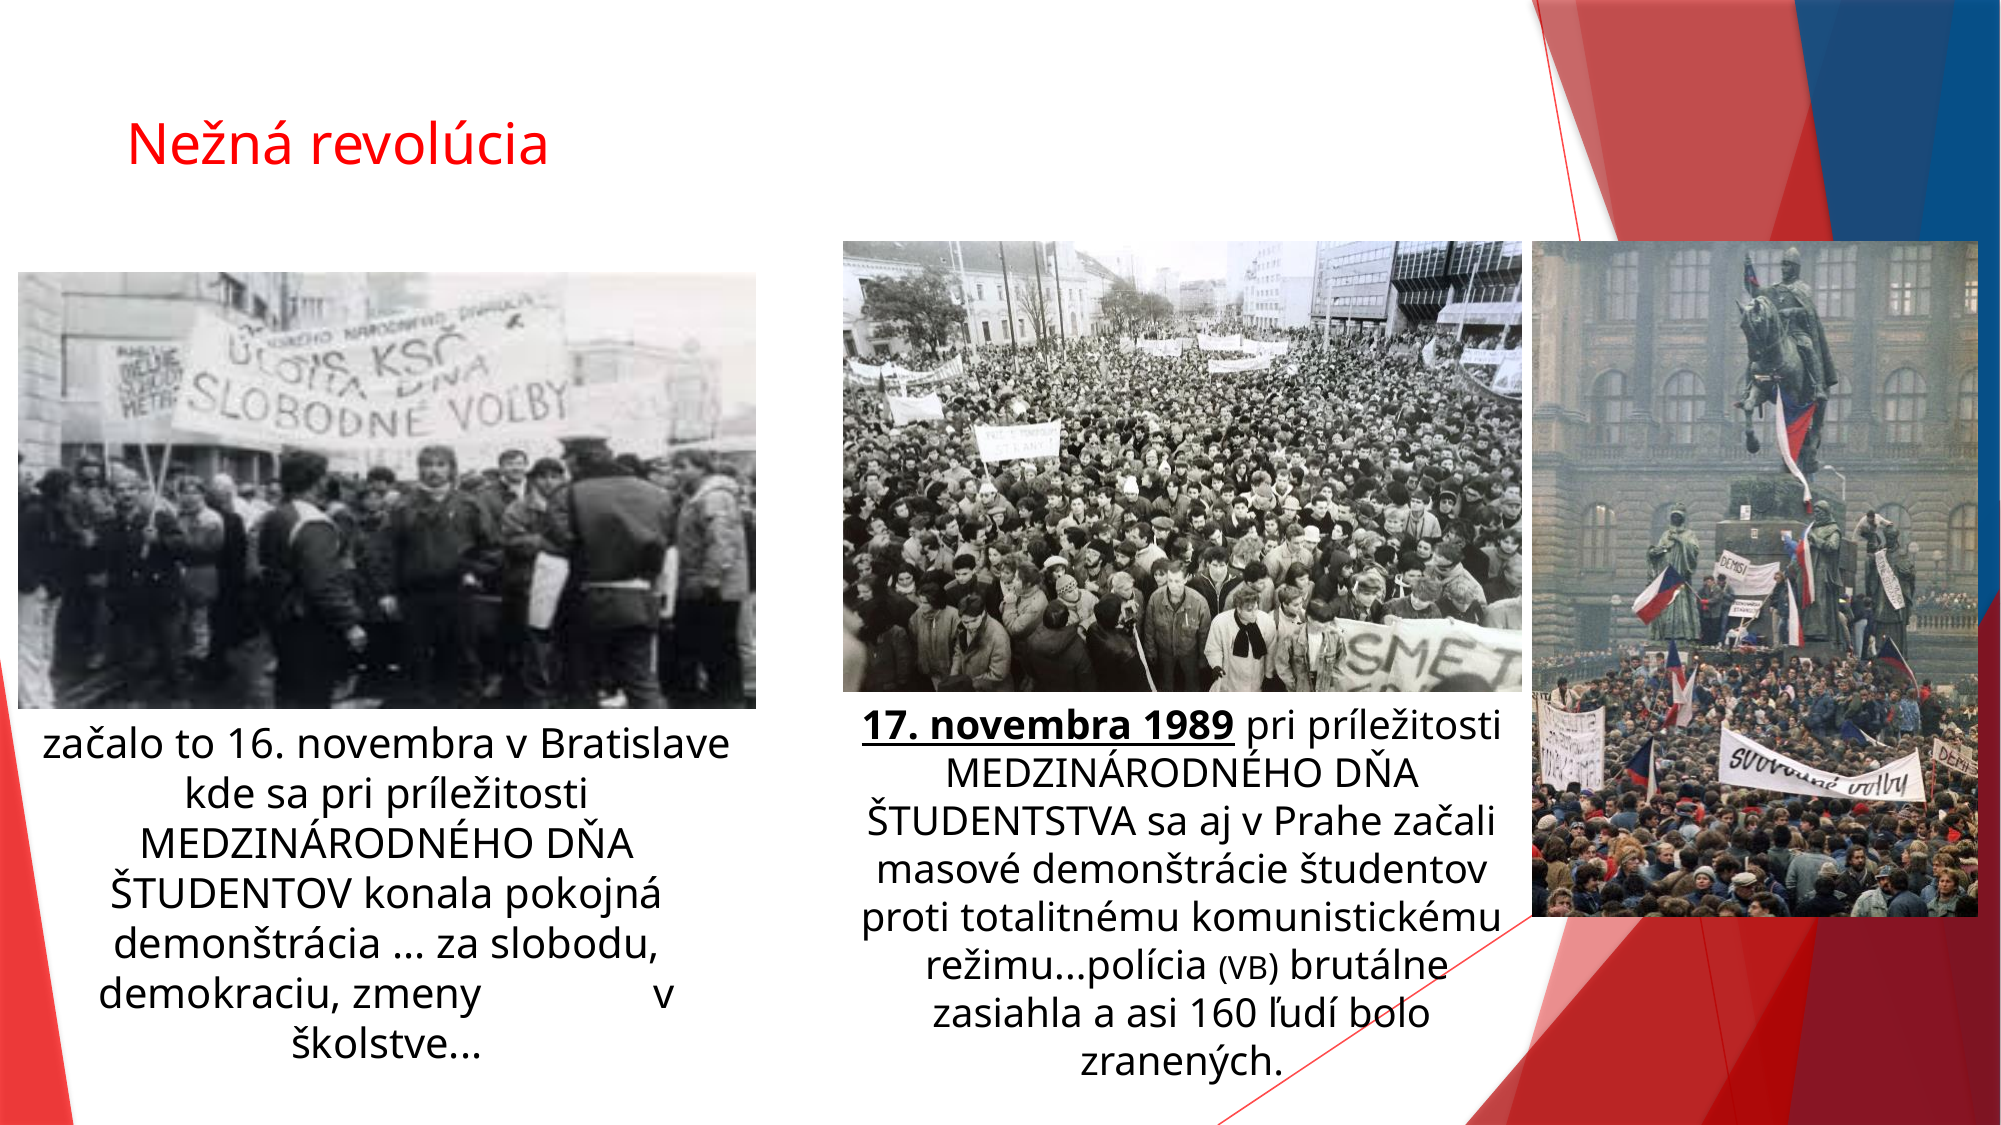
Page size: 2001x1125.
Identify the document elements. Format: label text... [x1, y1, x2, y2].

list 17. novembra 1989 pri príležitosti MEDZINÁRODNÉHO DŇA ŠTUDENTSTVA sa aj v Prahe začali masové demonštrácie študentov proti totalitnému komunistickému režimu...polícia (VB) brutálne zasiahla a asi 160 ľudí bolo zranených. [843, 701, 1522, 1095]
picture [842, 241, 1522, 693]
picture [1531, 241, 1978, 918]
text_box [17, 271, 757, 1028]
title Nežná revolúcia [111, 99, 1522, 184]
